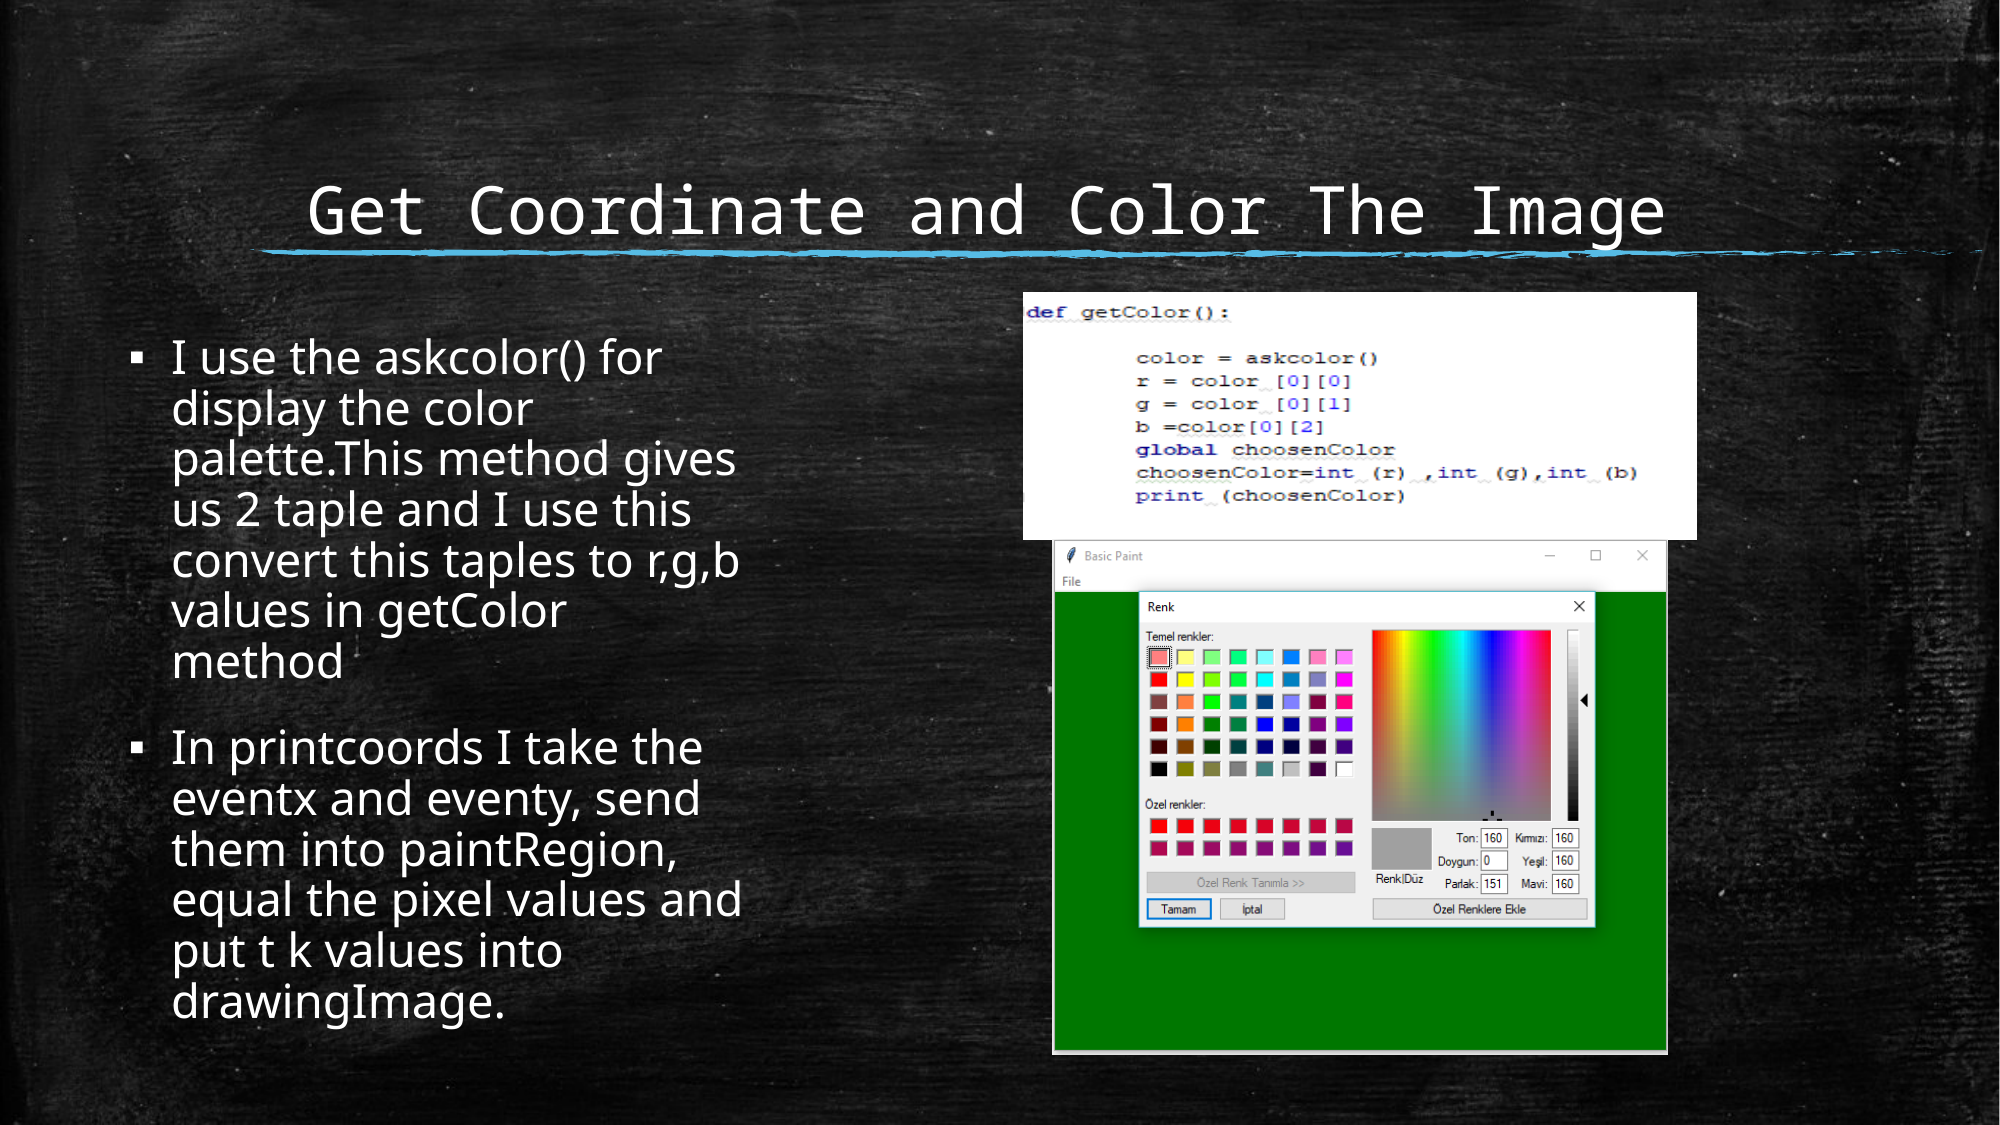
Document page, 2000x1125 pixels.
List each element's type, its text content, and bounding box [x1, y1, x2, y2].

title Get Coordinate and Color The Image [237, 88, 1738, 257]
picture [1023, 292, 1697, 1055]
list I use the askcolor() for display the color palette.This method gives us 2 taple and I use this convert this taples to r,g,b values in getColor method In printcoords I take the eventx and eventy, send them into paintRegion, equal the pixel values and put t k values into drawingImage. [113, 326, 764, 1037]
